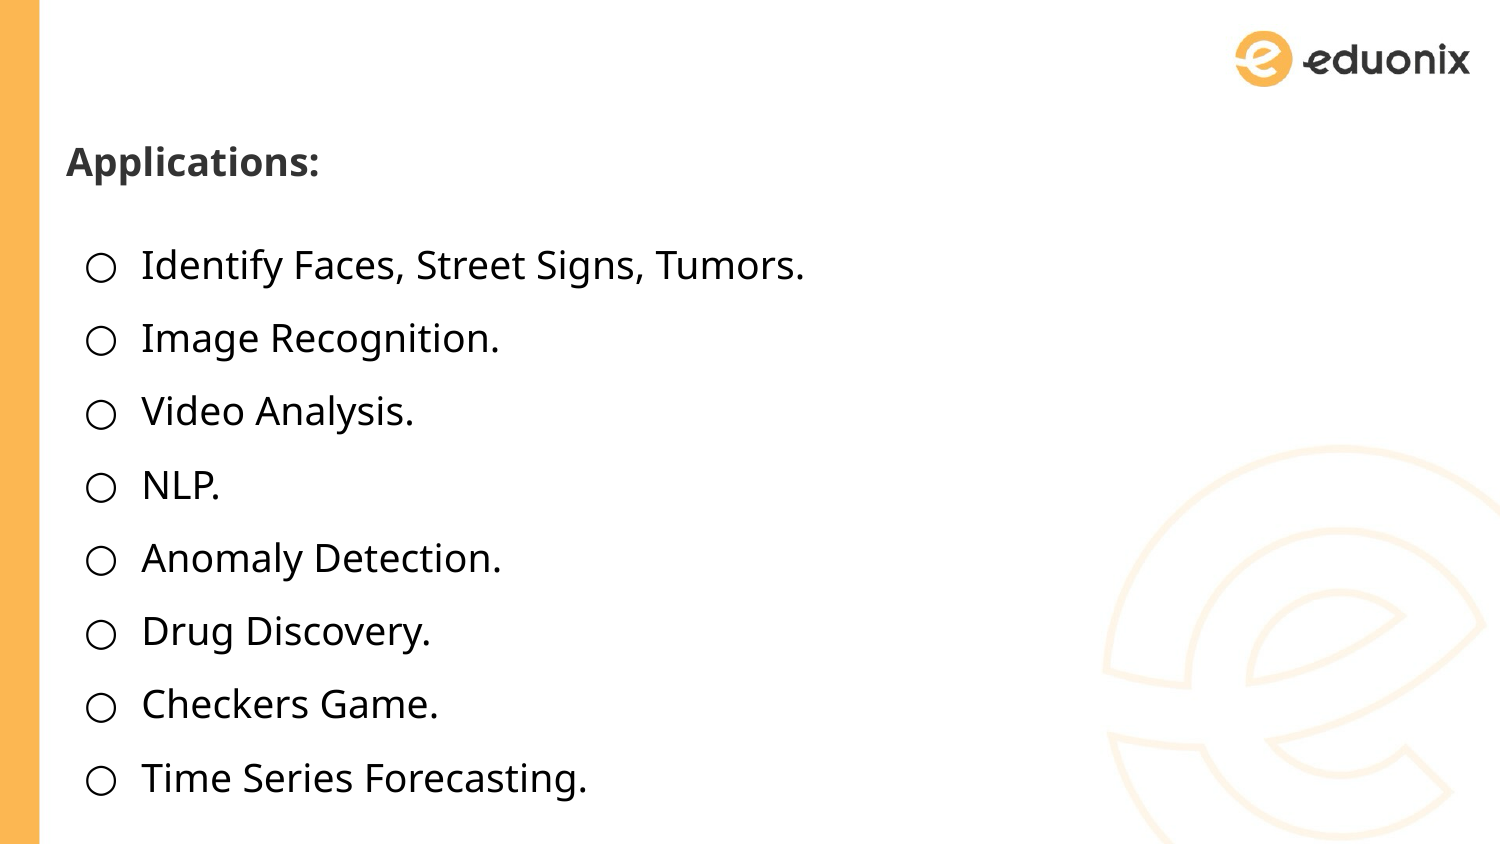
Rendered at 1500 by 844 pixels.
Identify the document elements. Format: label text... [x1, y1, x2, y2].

picture [0, 0, 1500, 844]
list Applications: Identify Faces, Street Signs, Tumors. Image Recognition. Video Analysis. NLP. Anomaly Detection. Drug Discovery. Checkers Game. Time Series Forecasting. [51, 115, 1449, 820]
